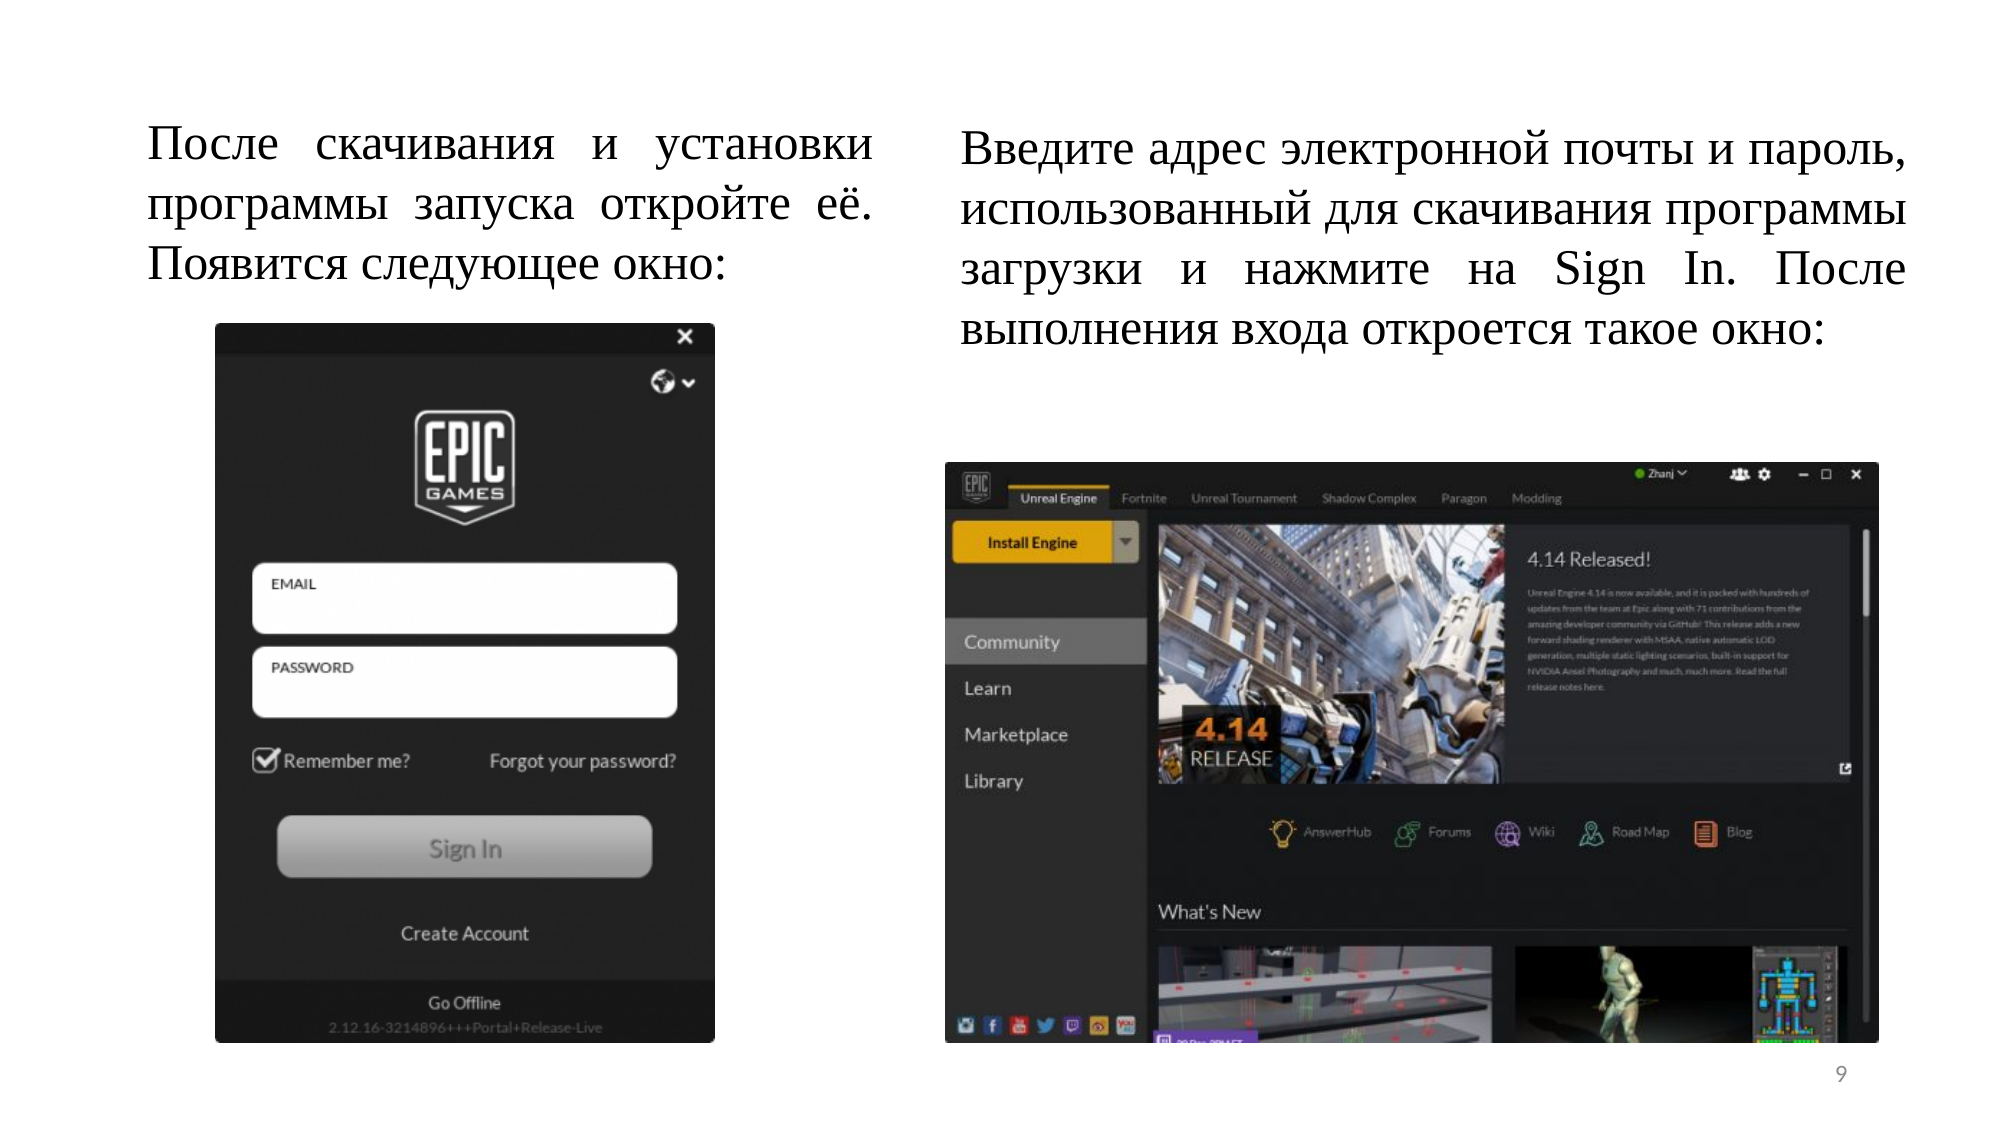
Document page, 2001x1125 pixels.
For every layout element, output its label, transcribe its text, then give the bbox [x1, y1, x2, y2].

text_box Введите адрес электронной почты и пароль, использованный для скачивания программы загрузки и нажмите на Sign In. После выполнения входа откроется такое окно: [945, 106, 1923, 1018]
picture [945, 462, 1879, 1043]
list После скачивания и установки программы запуска откройте её. Появится следующее окно: [132, 102, 889, 1014]
slide_number 9 [1412, 1043, 1863, 1103]
picture [215, 323, 715, 1043]
